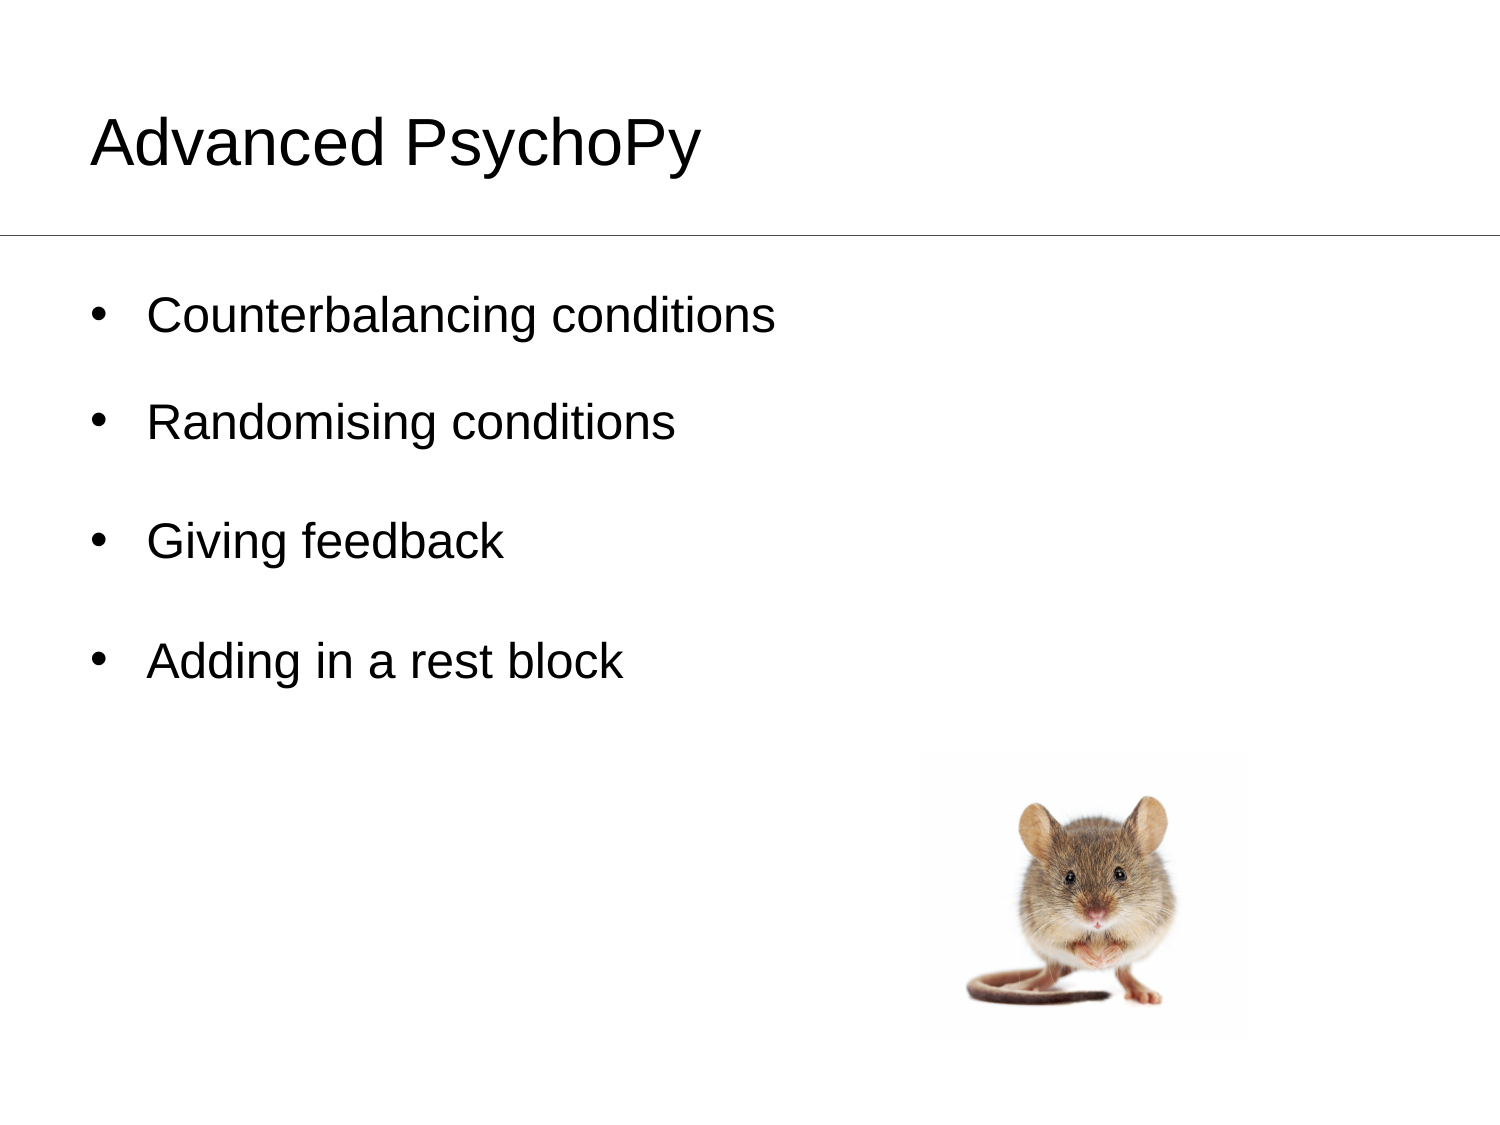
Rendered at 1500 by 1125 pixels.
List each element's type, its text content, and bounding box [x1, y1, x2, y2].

text_box Counterbalancing conditions [74, 275, 1425, 347]
list Giving feedback [75, 501, 1425, 573]
text_box Adding in a rest block [74, 620, 1425, 692]
picture [920, 750, 1249, 1041]
text_box Randomising conditions [74, 381, 1425, 453]
title Advanced PsychoPy [75, 45, 1425, 233]
